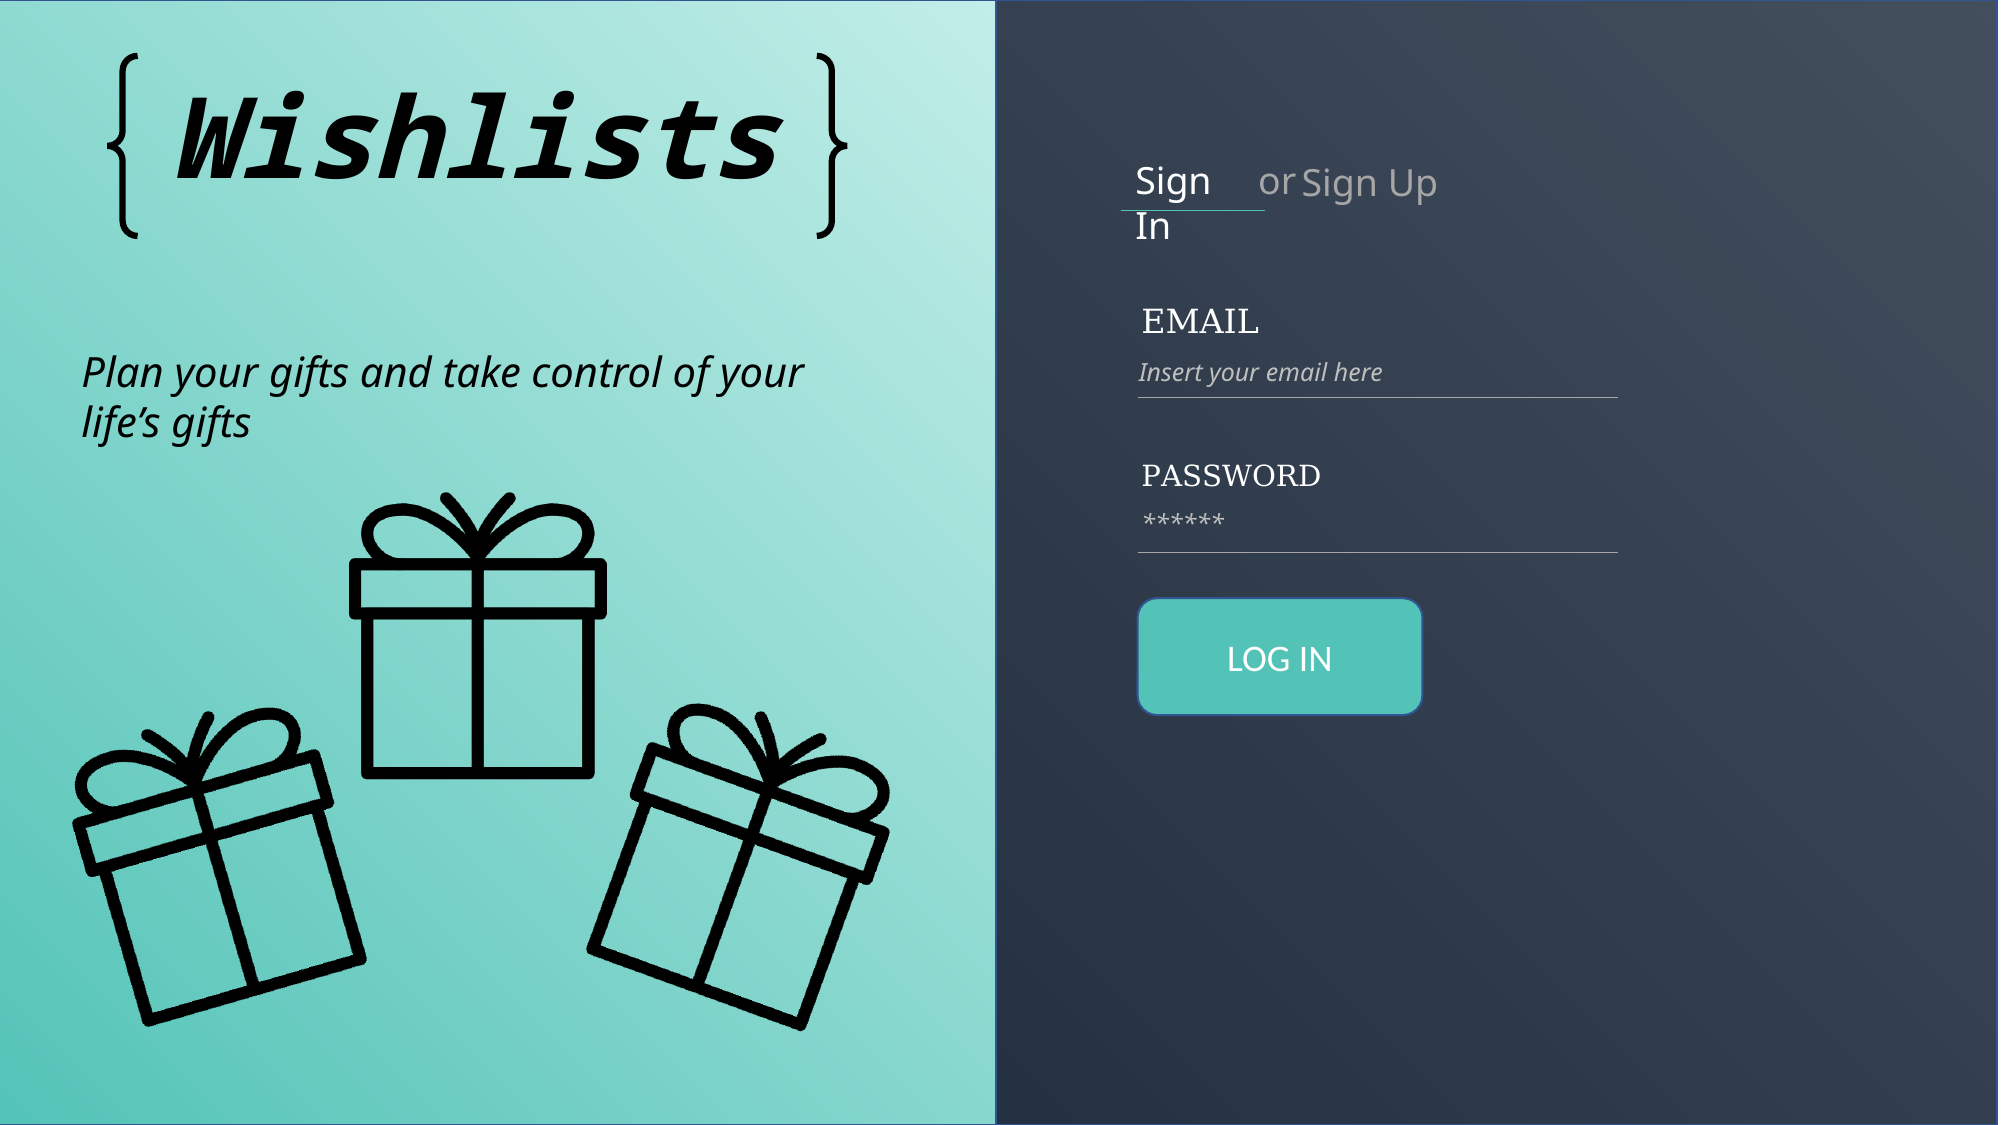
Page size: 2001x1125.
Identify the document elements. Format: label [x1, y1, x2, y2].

text_box [1126, 449, 1854, 553]
text_box [0, 0, 1997, 1125]
picture [68, 488, 891, 1005]
